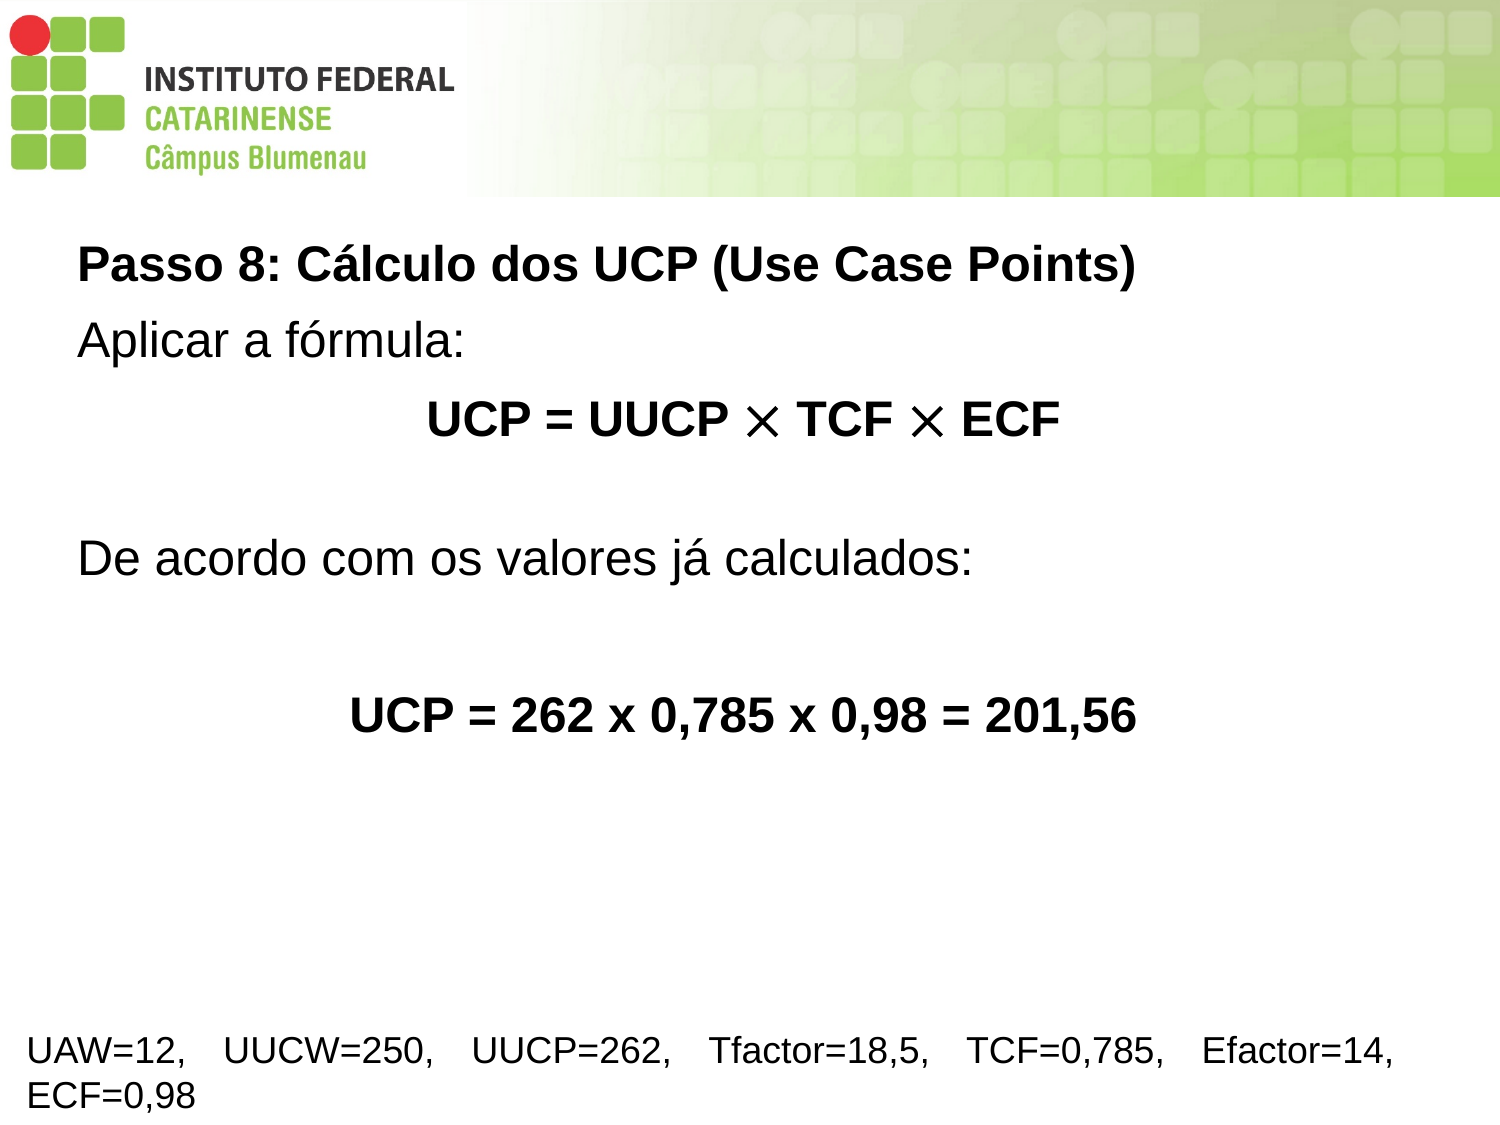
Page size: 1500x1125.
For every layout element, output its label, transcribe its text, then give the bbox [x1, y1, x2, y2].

text_box Passo 8: Cálculo dos UCP (Use Case Points) [62, 224, 699, 300]
text_box UAW=12, UUCW=250, UUCP=262, Tfactor=18,5, TCF=0,785, Efactor=14, ECF=0,98 [11, 1018, 1410, 1124]
picture [0, 0, 1500, 197]
text_box Aplicar a fórmula: UCP = UUCP  TCF  ECF De acordo com os valores já calculados: UCP = 262 x 0,785 x 0,98 = 201,56 [62, 299, 1425, 750]
